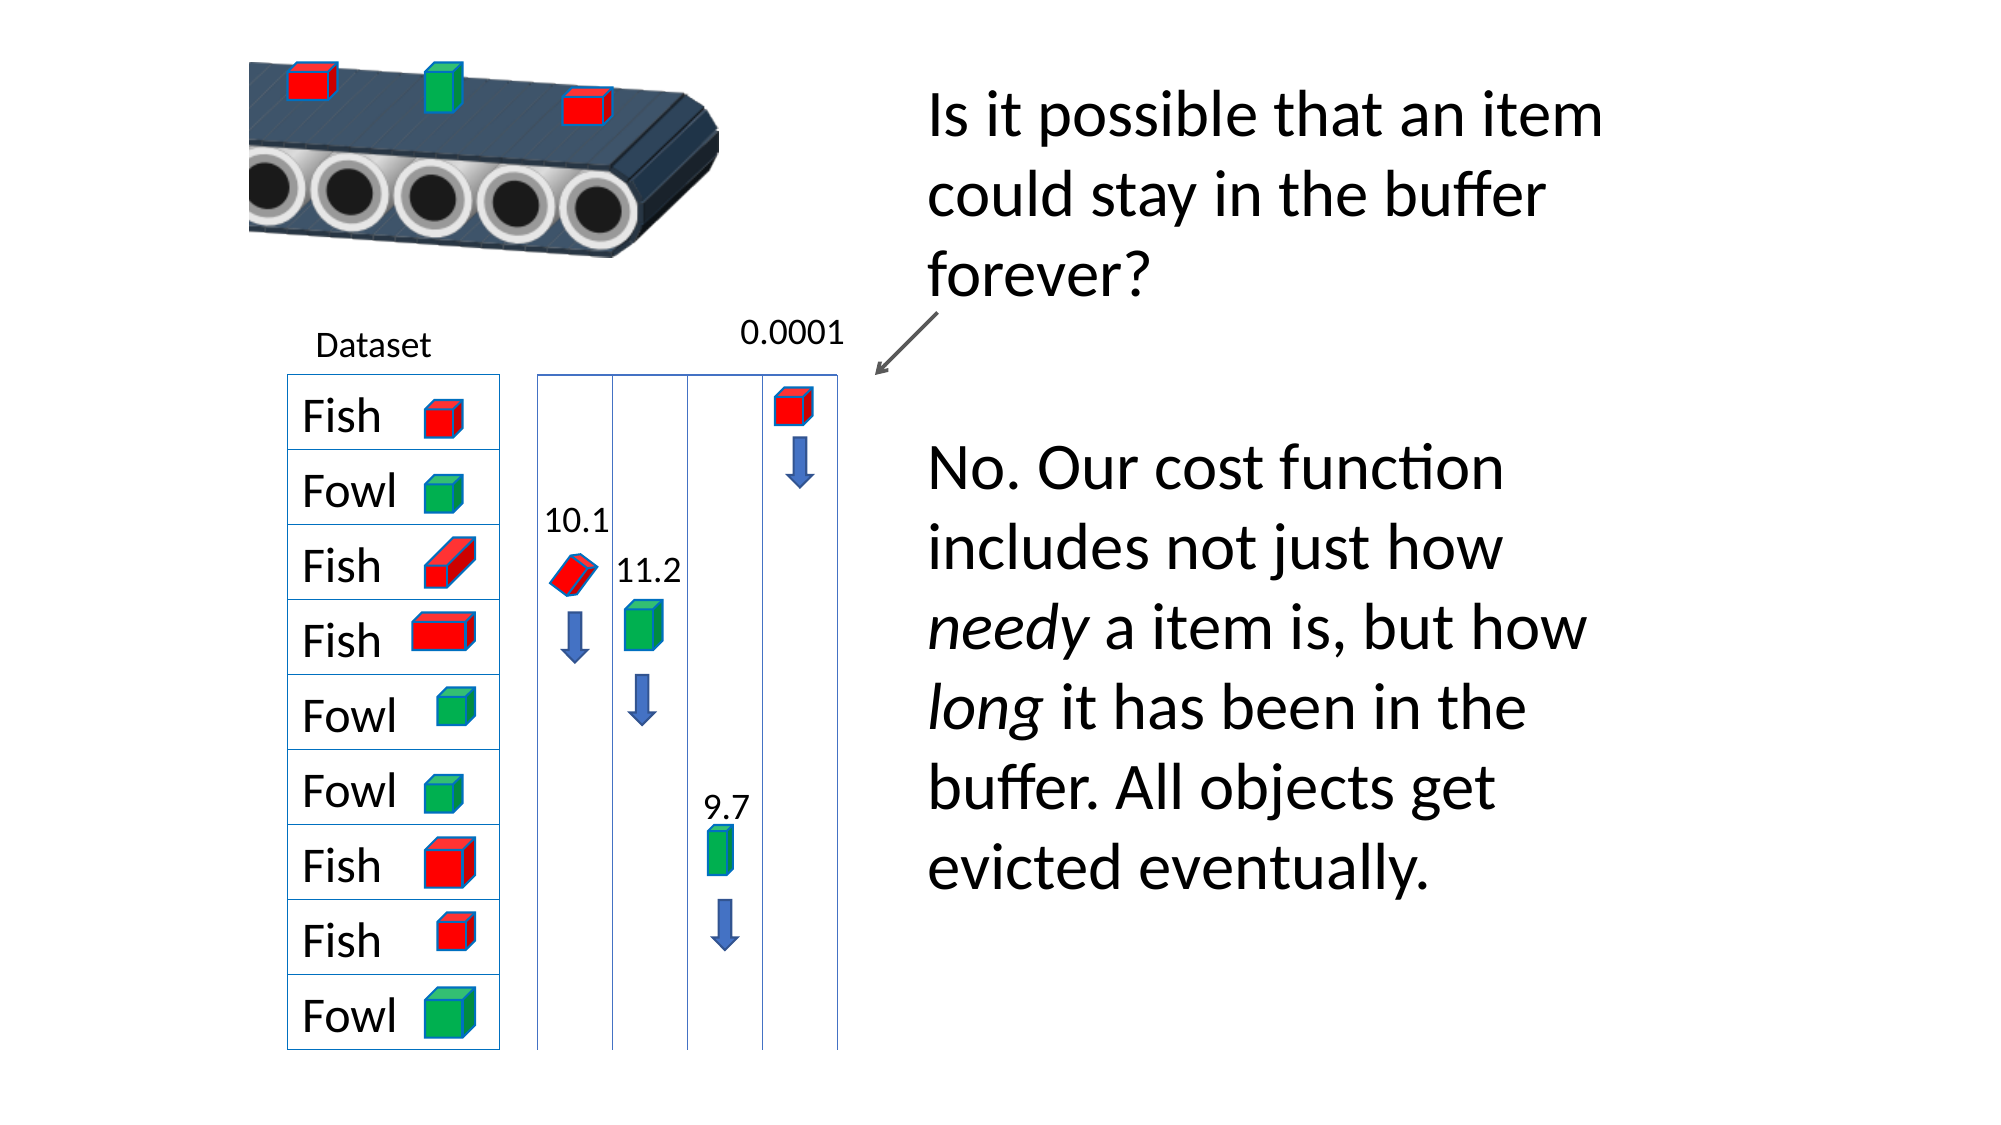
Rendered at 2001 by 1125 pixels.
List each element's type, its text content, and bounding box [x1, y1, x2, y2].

text_box [423, 473, 464, 514]
text_box [436, 713, 477, 727]
text_box 0.0001 [725, 299, 860, 360]
text_box [423, 398, 464, 439]
text_box Fowl [287, 713, 500, 749]
text_box [710, 898, 740, 952]
picture [249, 62, 719, 258]
text_box [548, 553, 599, 597]
text_box [628, 713, 656, 727]
text_box [560, 611, 590, 665]
text_box [627, 673, 658, 712]
text_box Fowl [287, 749, 500, 824]
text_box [442, 689, 471, 695]
text_box [706, 835, 734, 877]
text_box [773, 386, 814, 427]
text_box Fowl [287, 974, 500, 1050]
text_box Dataset [300, 312, 447, 373]
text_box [417, 614, 470, 620]
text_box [430, 539, 471, 564]
text_box [411, 611, 476, 652]
text_box Fish [287, 599, 500, 674]
text_box [436, 911, 477, 952]
text_box Fish [287, 899, 500, 974]
text_box [423, 773, 464, 814]
text_box 9.7 [687, 774, 766, 835]
text_box Fish [287, 824, 500, 899]
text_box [429, 402, 458, 408]
text_box Fish [287, 524, 500, 599]
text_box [874, 312, 938, 375]
text_box [423, 836, 477, 889]
text_box 10.1 [528, 487, 625, 548]
text_box 11.2 [600, 537, 697, 598]
text_box [785, 436, 815, 489]
text_box Fowl [287, 450, 500, 524]
text_box [423, 536, 477, 589]
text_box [429, 477, 458, 483]
text_box [623, 598, 664, 652]
text_box Fowl [287, 674, 500, 712]
text_box Is it possible that an item could stay in the buffer forever? No. Our cost function includes not just how needy a item is, but how long it has been in the buffer. All objects get evicted eventually. [912, 62, 1688, 1007]
text_box [436, 686, 477, 712]
text_box [423, 986, 477, 1039]
text_box Fish [576, 556, 593, 567]
text_box Fish [287, 374, 500, 450]
